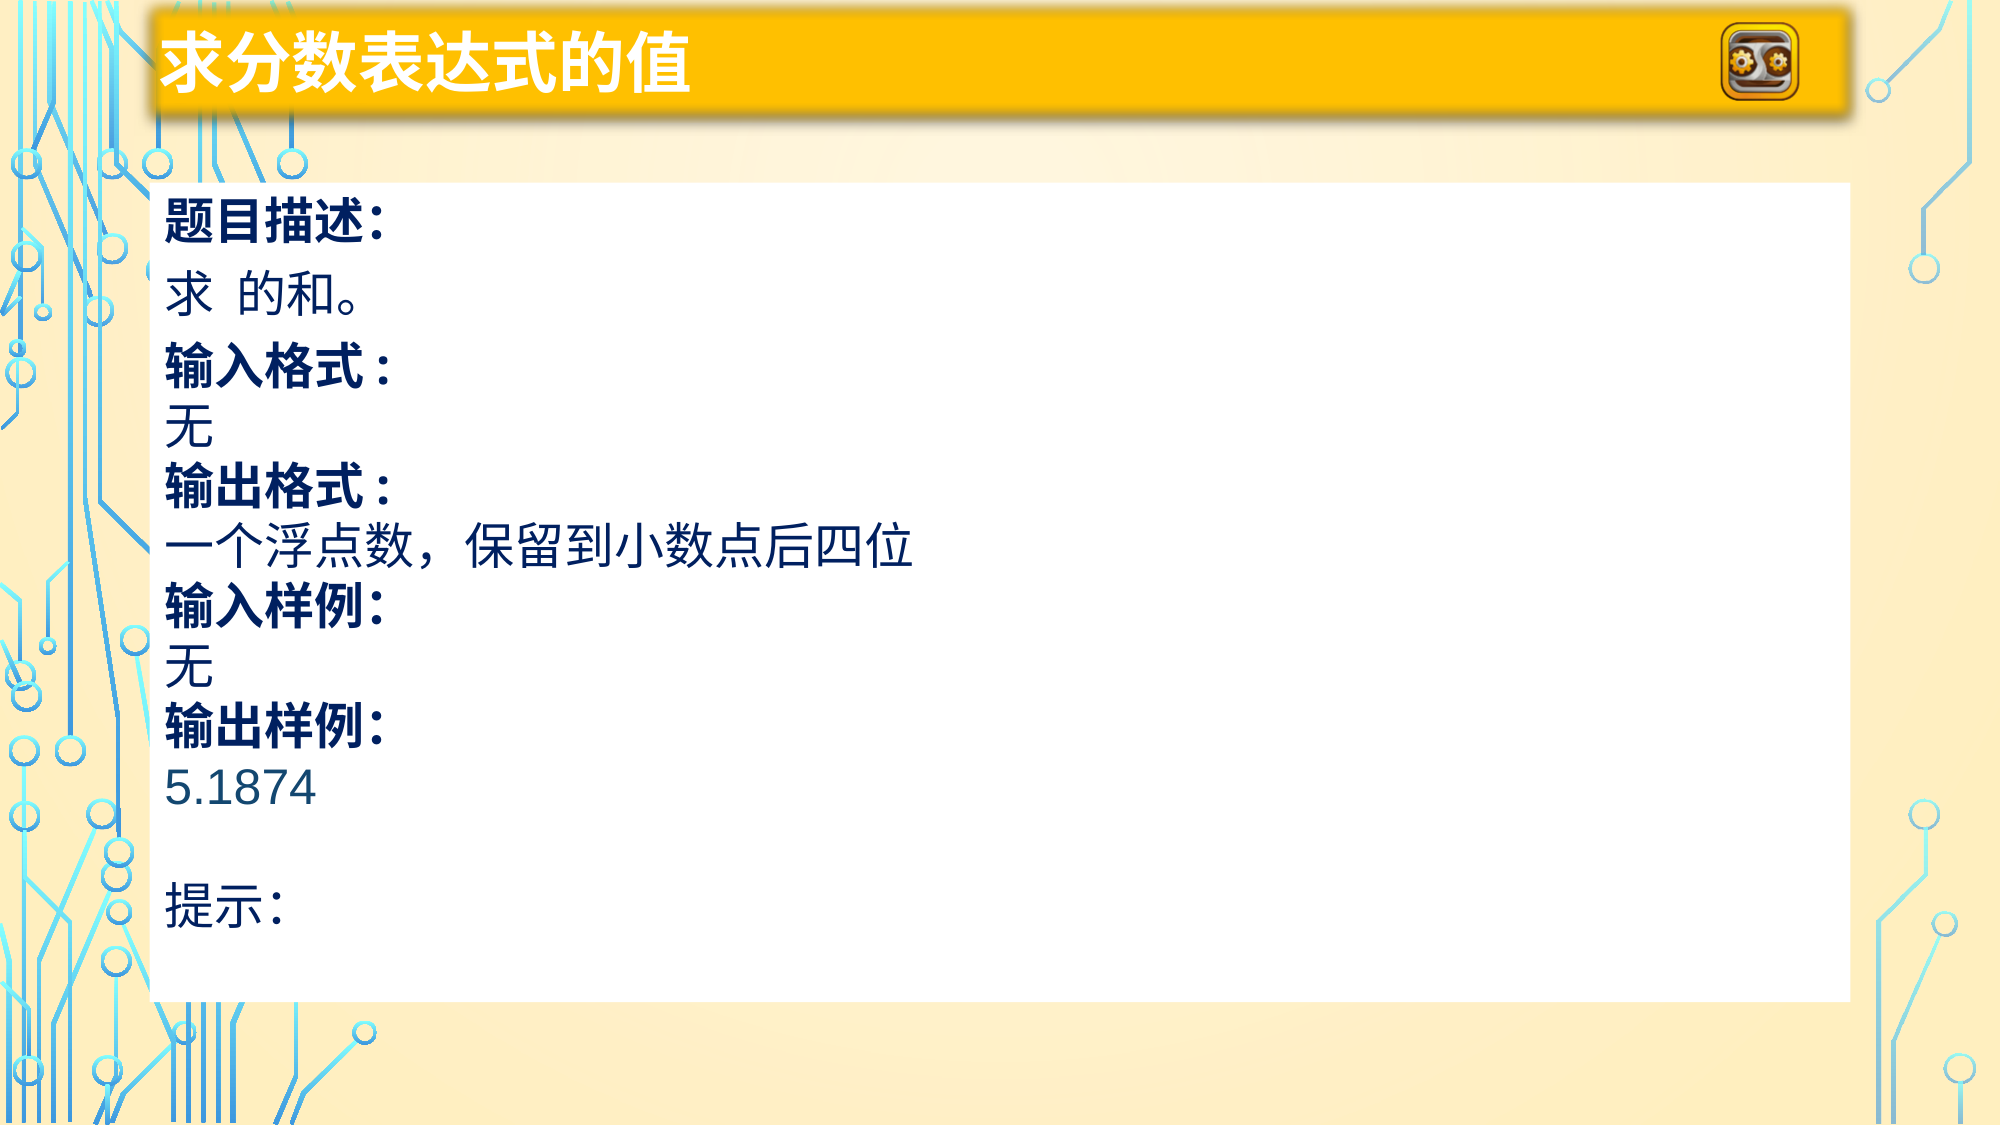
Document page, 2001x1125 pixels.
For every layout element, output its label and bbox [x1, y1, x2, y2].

text_box [143, 0, 1857, 123]
